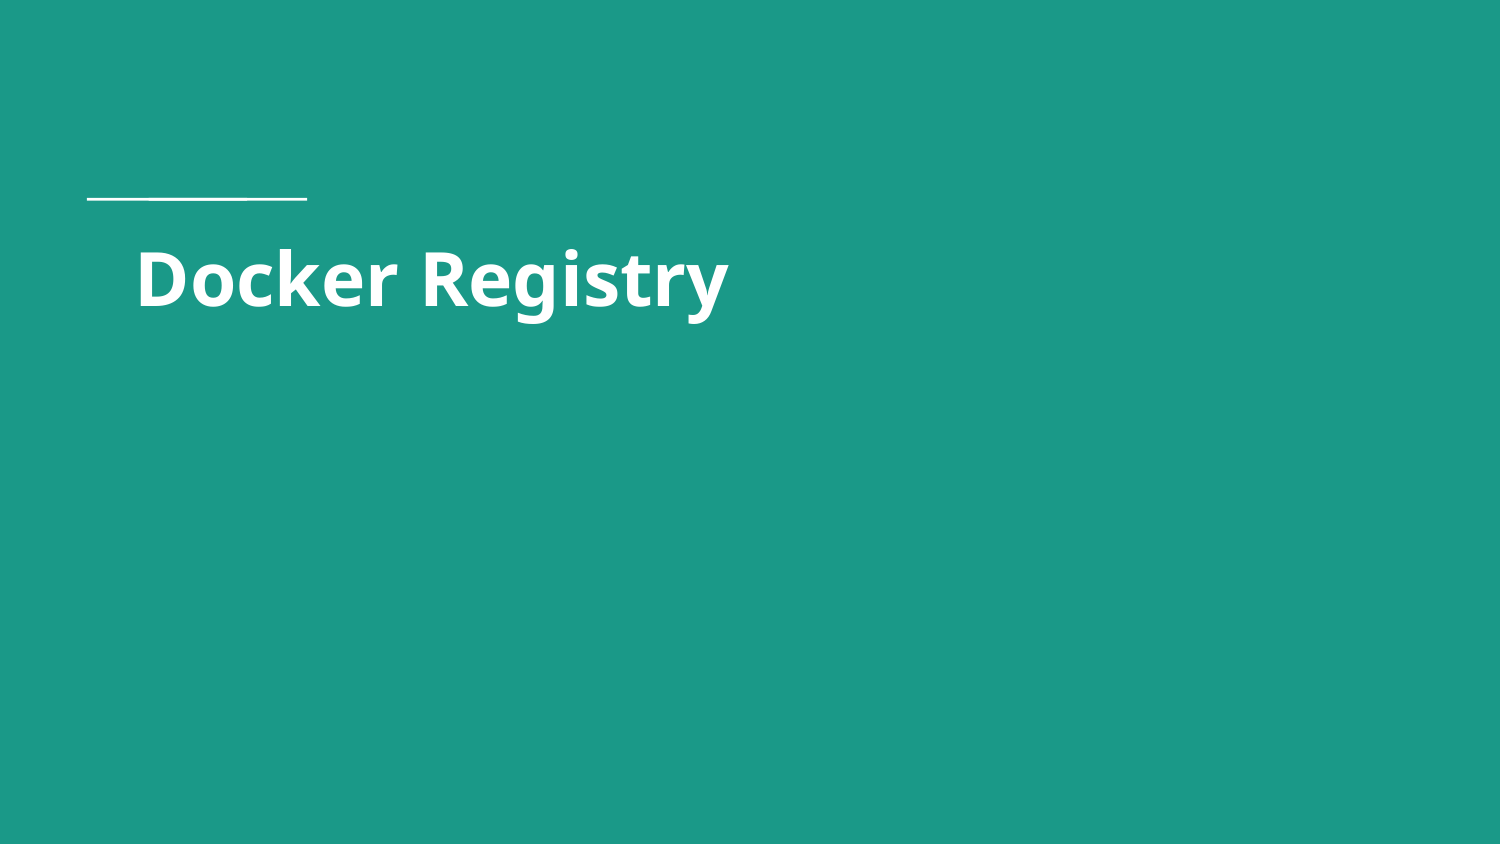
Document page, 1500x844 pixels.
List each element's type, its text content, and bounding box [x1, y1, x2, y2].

title Docker Registry [119, 216, 1381, 466]
